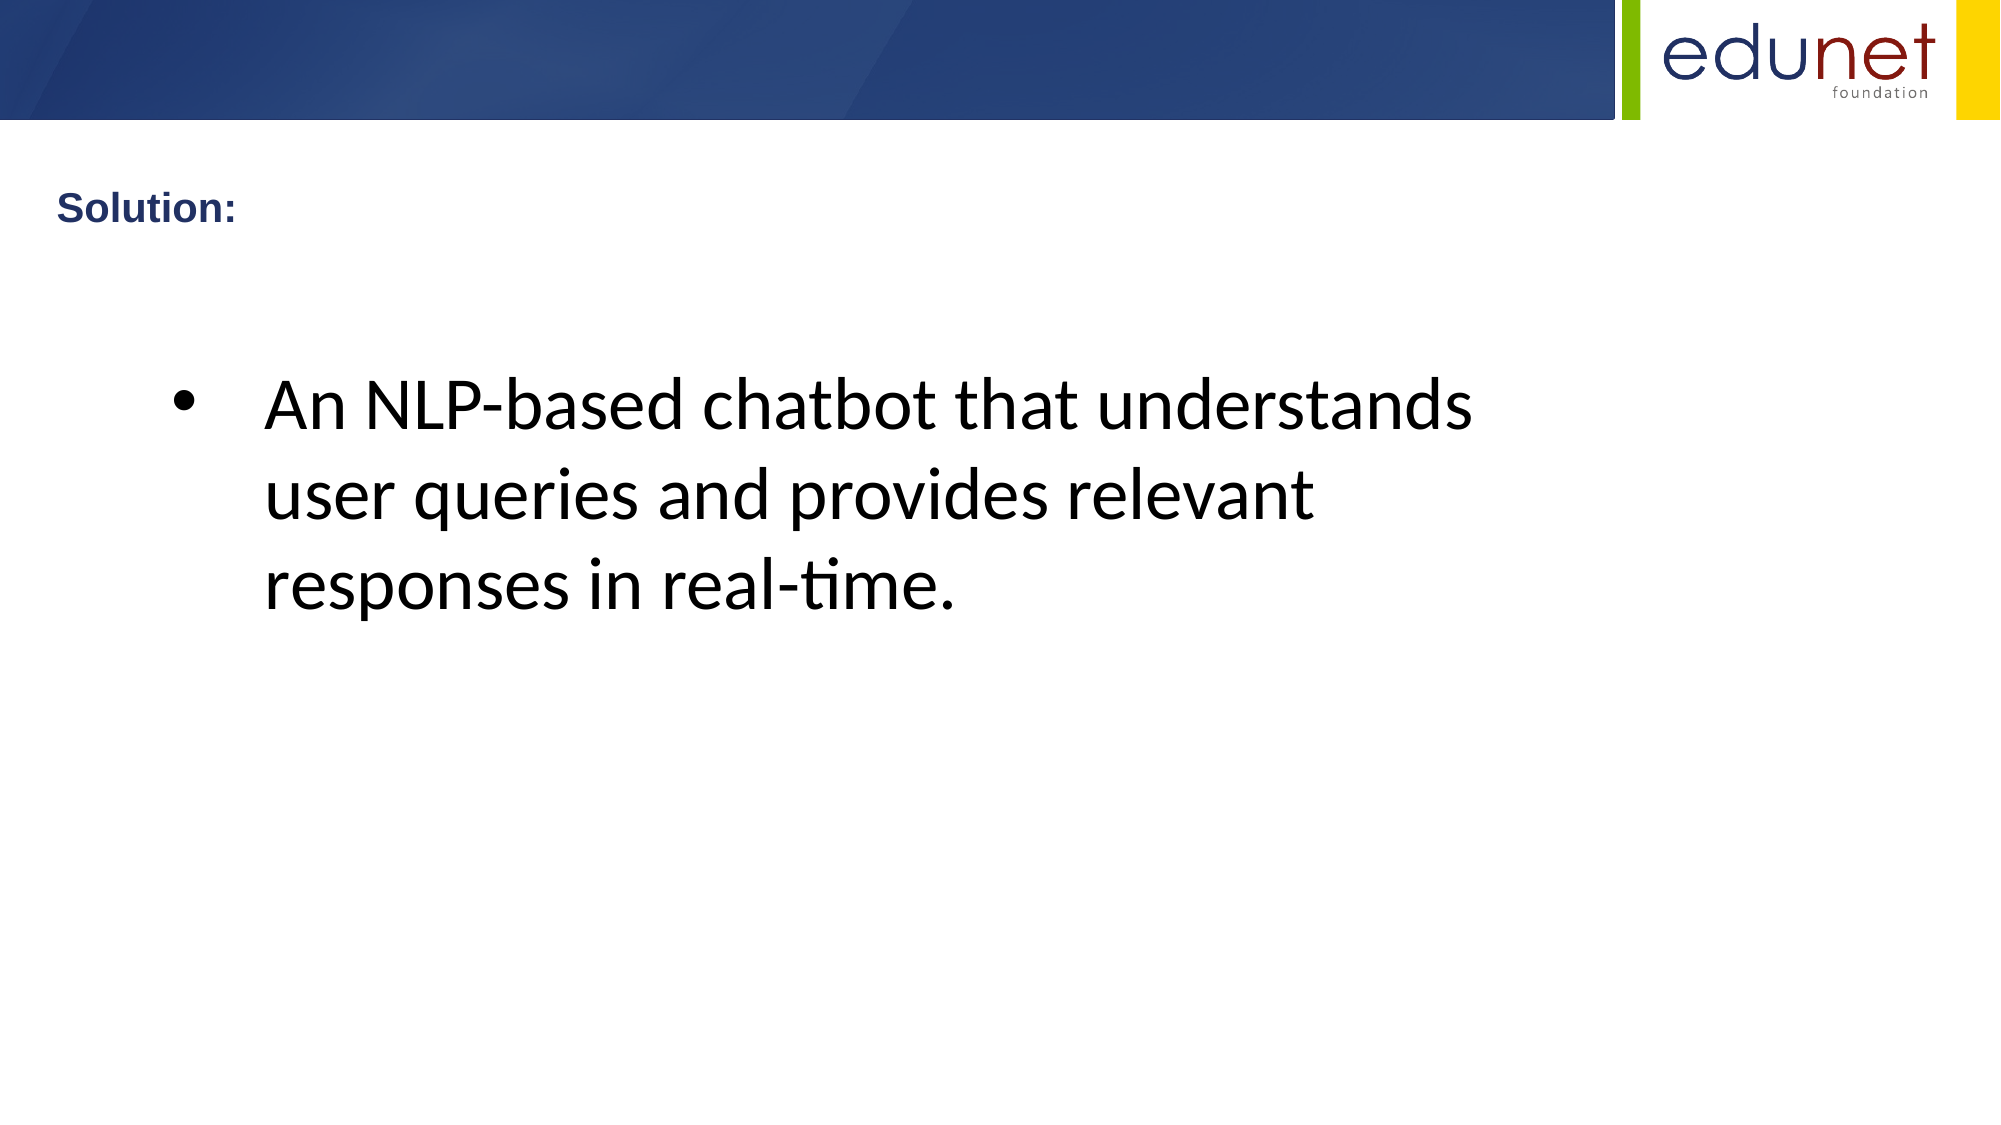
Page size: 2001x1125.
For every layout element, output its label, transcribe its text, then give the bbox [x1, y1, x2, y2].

picture [1652, 12, 1948, 108]
text_box An NLP-based chatbot that understands user queries and provides relevant responses in real-time. [156, 347, 1572, 632]
text_box Solution: [41, 172, 1043, 238]
